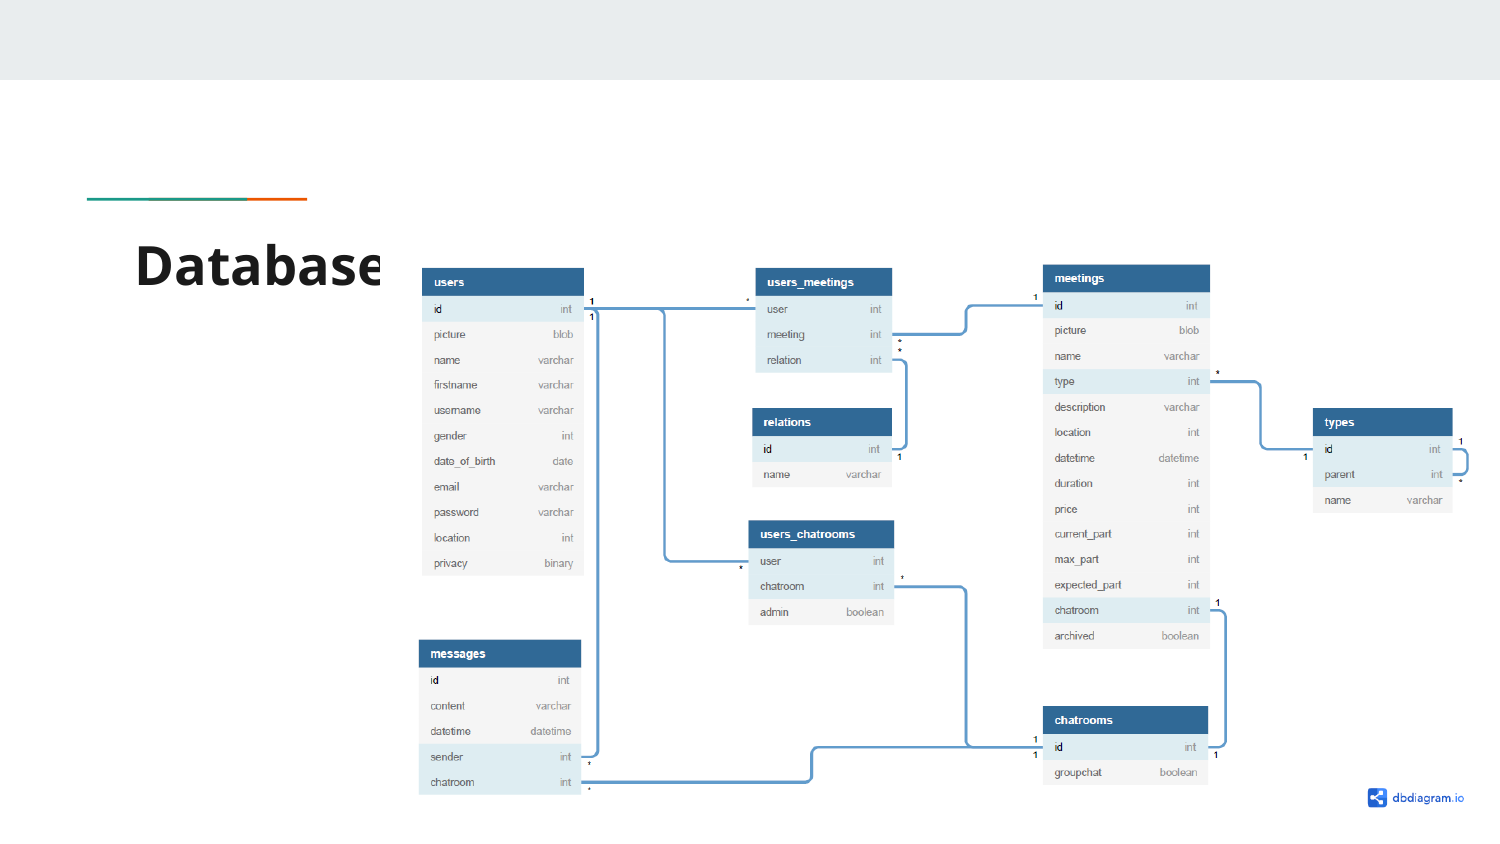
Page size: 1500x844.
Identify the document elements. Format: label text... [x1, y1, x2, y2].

picture [380, 216, 1490, 826]
title Database [119, 216, 378, 305]
